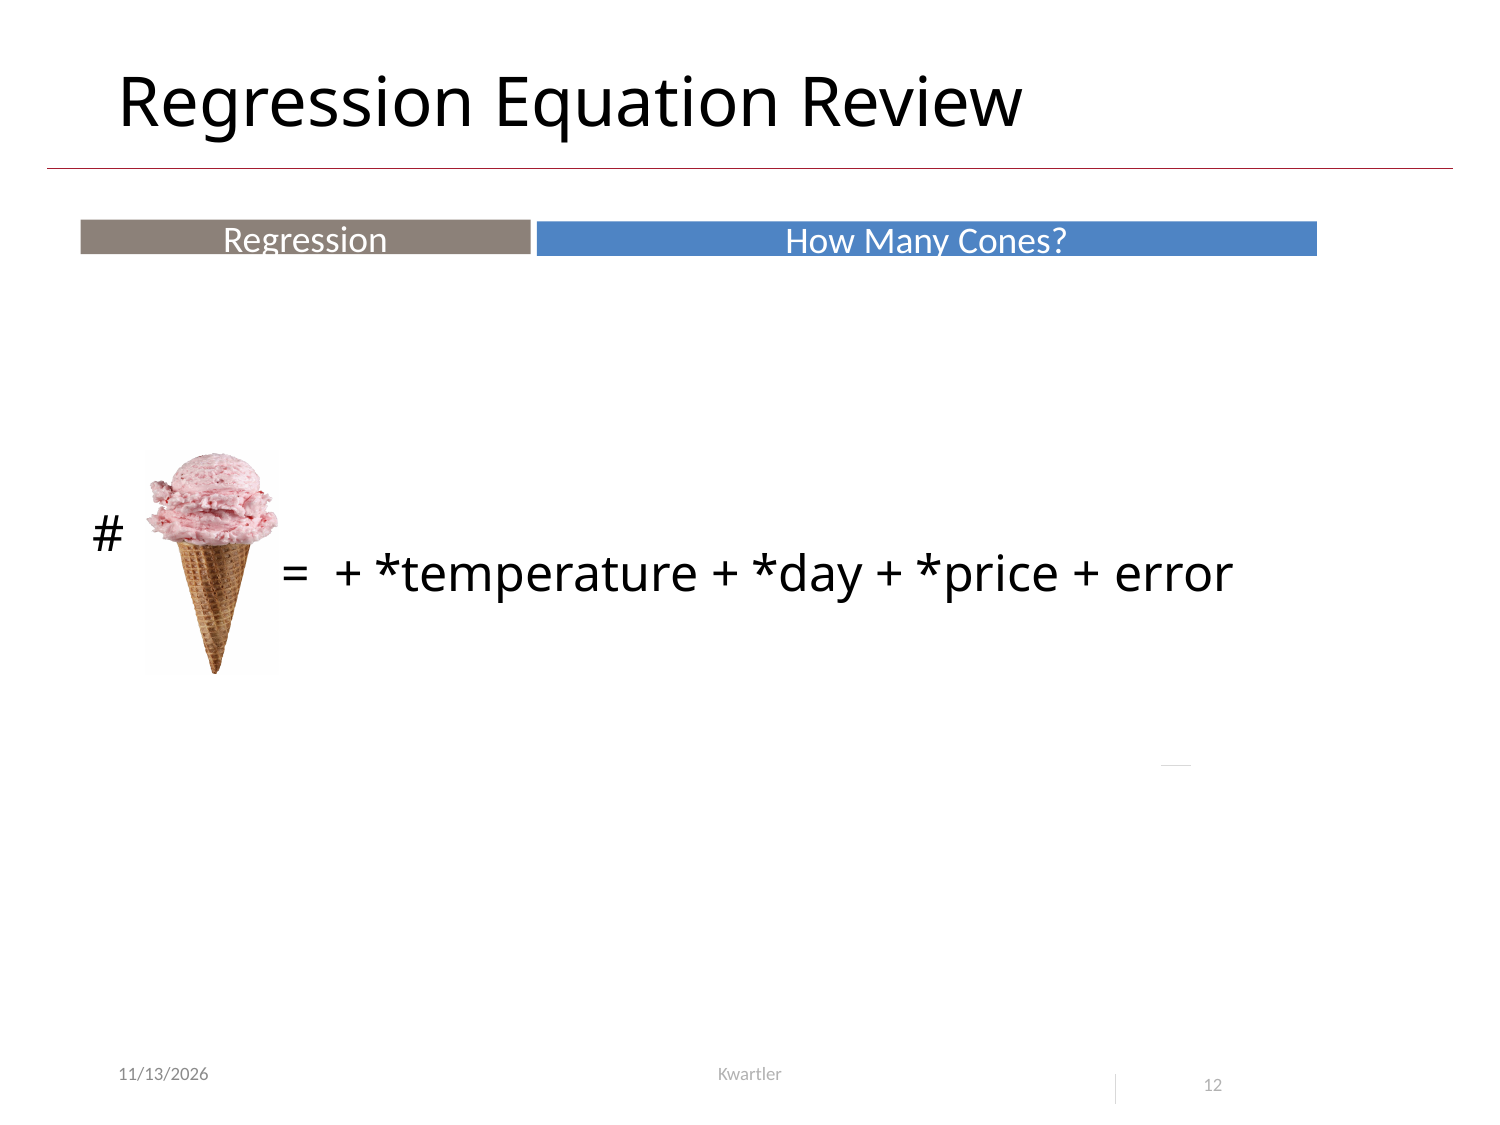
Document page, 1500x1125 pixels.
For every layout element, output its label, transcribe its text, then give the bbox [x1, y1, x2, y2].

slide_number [103, 1042, 441, 1103]
footer Kwartler [496, 1042, 1004, 1103]
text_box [46, 450, 1443, 675]
text_box Regression [80, 219, 532, 255]
text_box How Many Cones? [536, 220, 1318, 257]
title Regression Equation Review [103, 59, 1397, 157]
slide_number 12 [1188, 1042, 1330, 1103]
